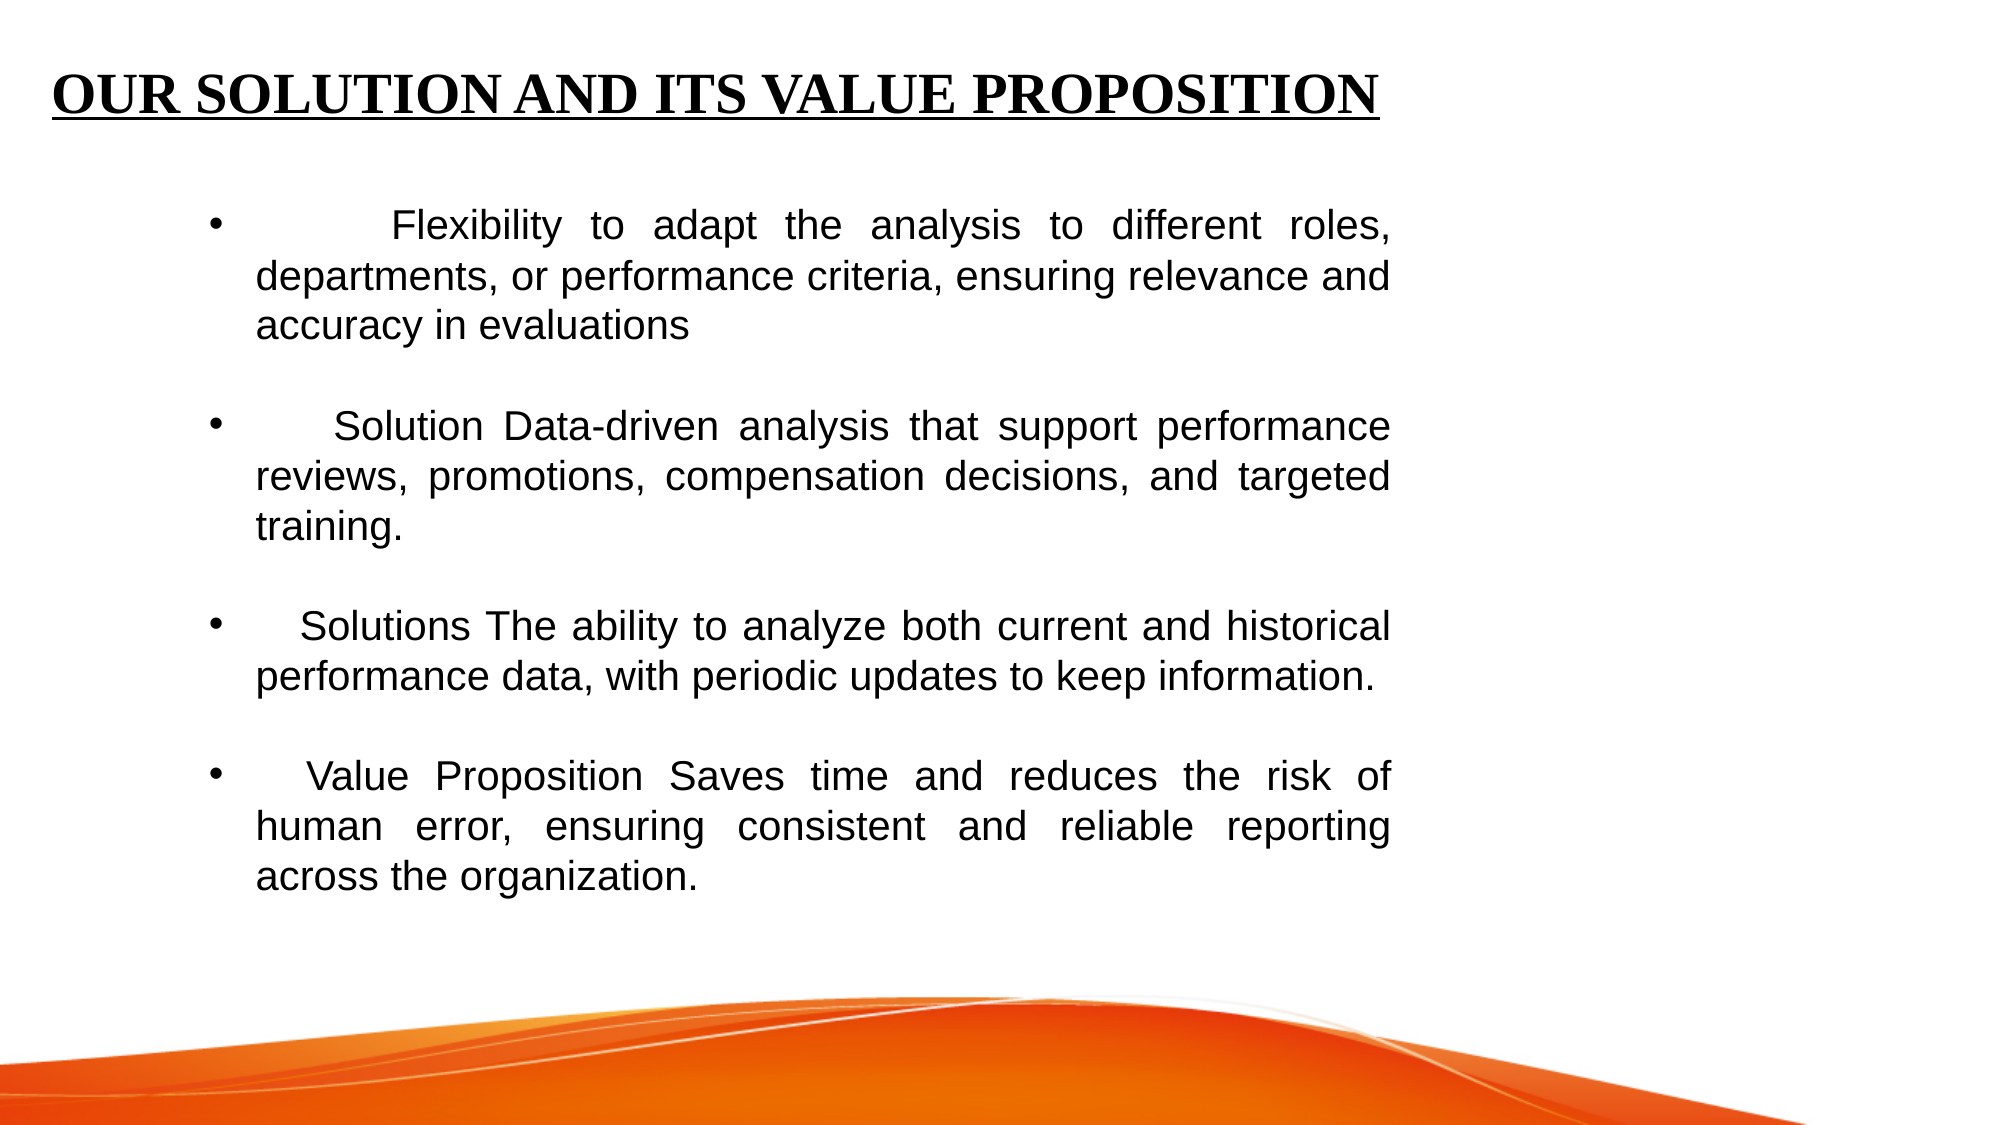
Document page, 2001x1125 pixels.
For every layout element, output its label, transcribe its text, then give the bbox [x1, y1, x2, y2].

picture [0, 0, 2000, 1125]
text_box OUR SOLUTION AND ITS VALUE PROPOSITION [36, 47, 1520, 133]
text_box Flexibility to adapt the analysis to different roles, departments, or performance criteria, ensuring relevance and accuracy in evaluations Solution Data-driven analysis that support performance reviews, promotions, compensation decisions, and targeted training. Solutions The ability to analyze both current and historical performance data, with periodic updates to keep information. Value Proposition Saves time and reduces the risk of human error, ensuring consistent and reliable reporting across the organization. [193, 190, 1407, 1007]
